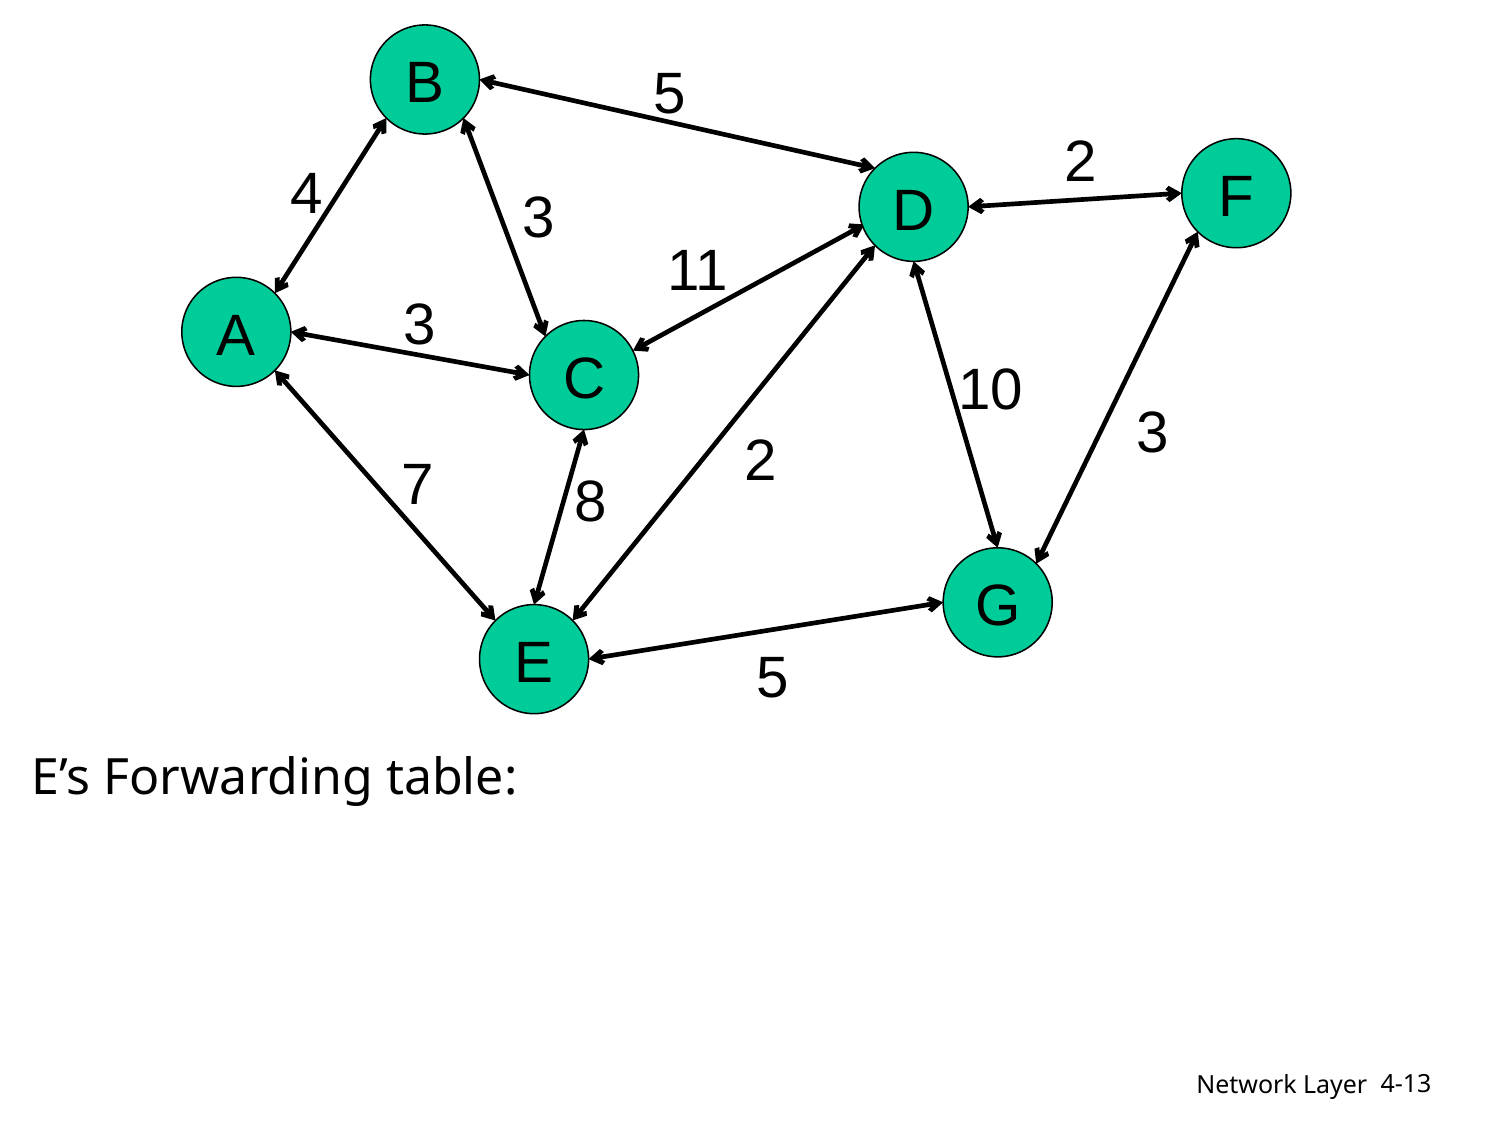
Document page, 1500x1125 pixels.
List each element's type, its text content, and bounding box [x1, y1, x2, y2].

text_box E’s Forwarding table: [17, 737, 533, 812]
slide_number 4-13 [1365, 1060, 1477, 1106]
footer Network Layer [907, 1060, 1383, 1108]
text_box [181, 24, 1292, 718]
